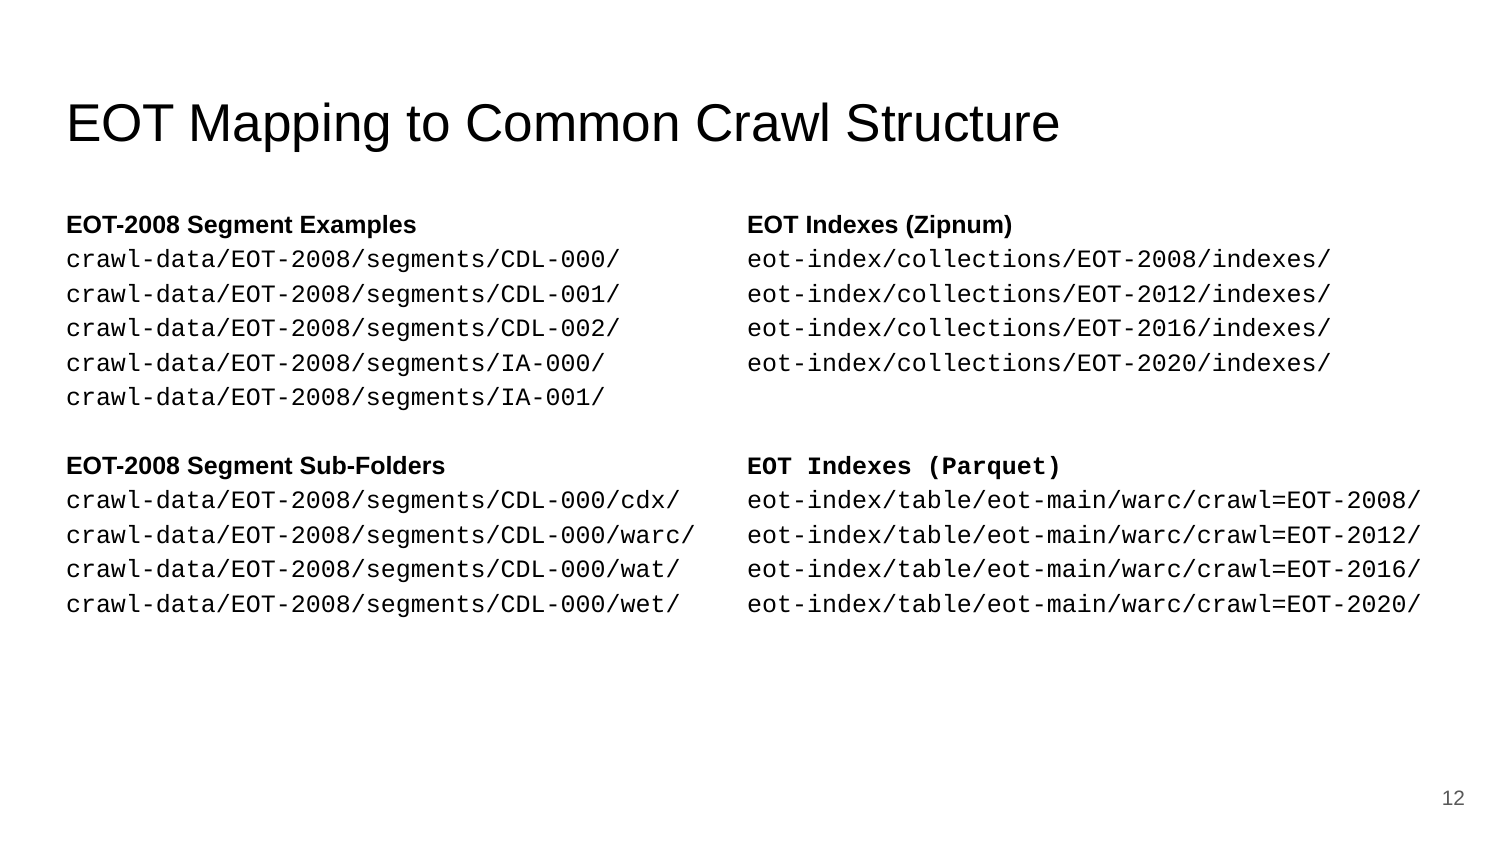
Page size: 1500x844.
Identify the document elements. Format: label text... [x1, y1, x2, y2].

list EOT Indexes (Zipnum) eot-index/collections/EOT-2008/indexes/ eot-index/collections/EOT-2012/indexes/ eot-index/collections/EOT-2016/indexes/ eot-index/collections/EOT-2020/indexes/ EOT Indexes (Parquet) eot-index/table/eot-main/warc/crawl=EOT-2008/ eot-index/table/eot-main/warc/crawl=EOT-2012/ eot-index/table/eot-main/warc/crawl=EOT-2016/ eot-index/table/eot-main/warc/crawl=EOT-2020/ [731, 189, 1449, 750]
slide_number ‹#› [1389, 764, 1480, 830]
title EOT Mapping to Common Crawl Structure [51, 72, 1449, 167]
list EOT-2008 Segment Examples crawl-data/EOT-2008/segments/CDL-000/ crawl-data/EOT-2008/segments/CDL-001/ crawl-data/EOT-2008/segments/CDL-002/ crawl-data/EOT-2008/segments/IA-000/ crawl-data/EOT-2008/segments/IA-001/ EOT-2008 Segment Sub-Folders crawl-data/EOT-2008/segments/CDL-000/cdx/ crawl-data/EOT-2008/segments/CDL-000/warc/ crawl-data/EOT-2008/segments/CDL-000/wat/ crawl-data/EOT-2008/segments/CDL-000/wet/ [51, 189, 731, 750]
